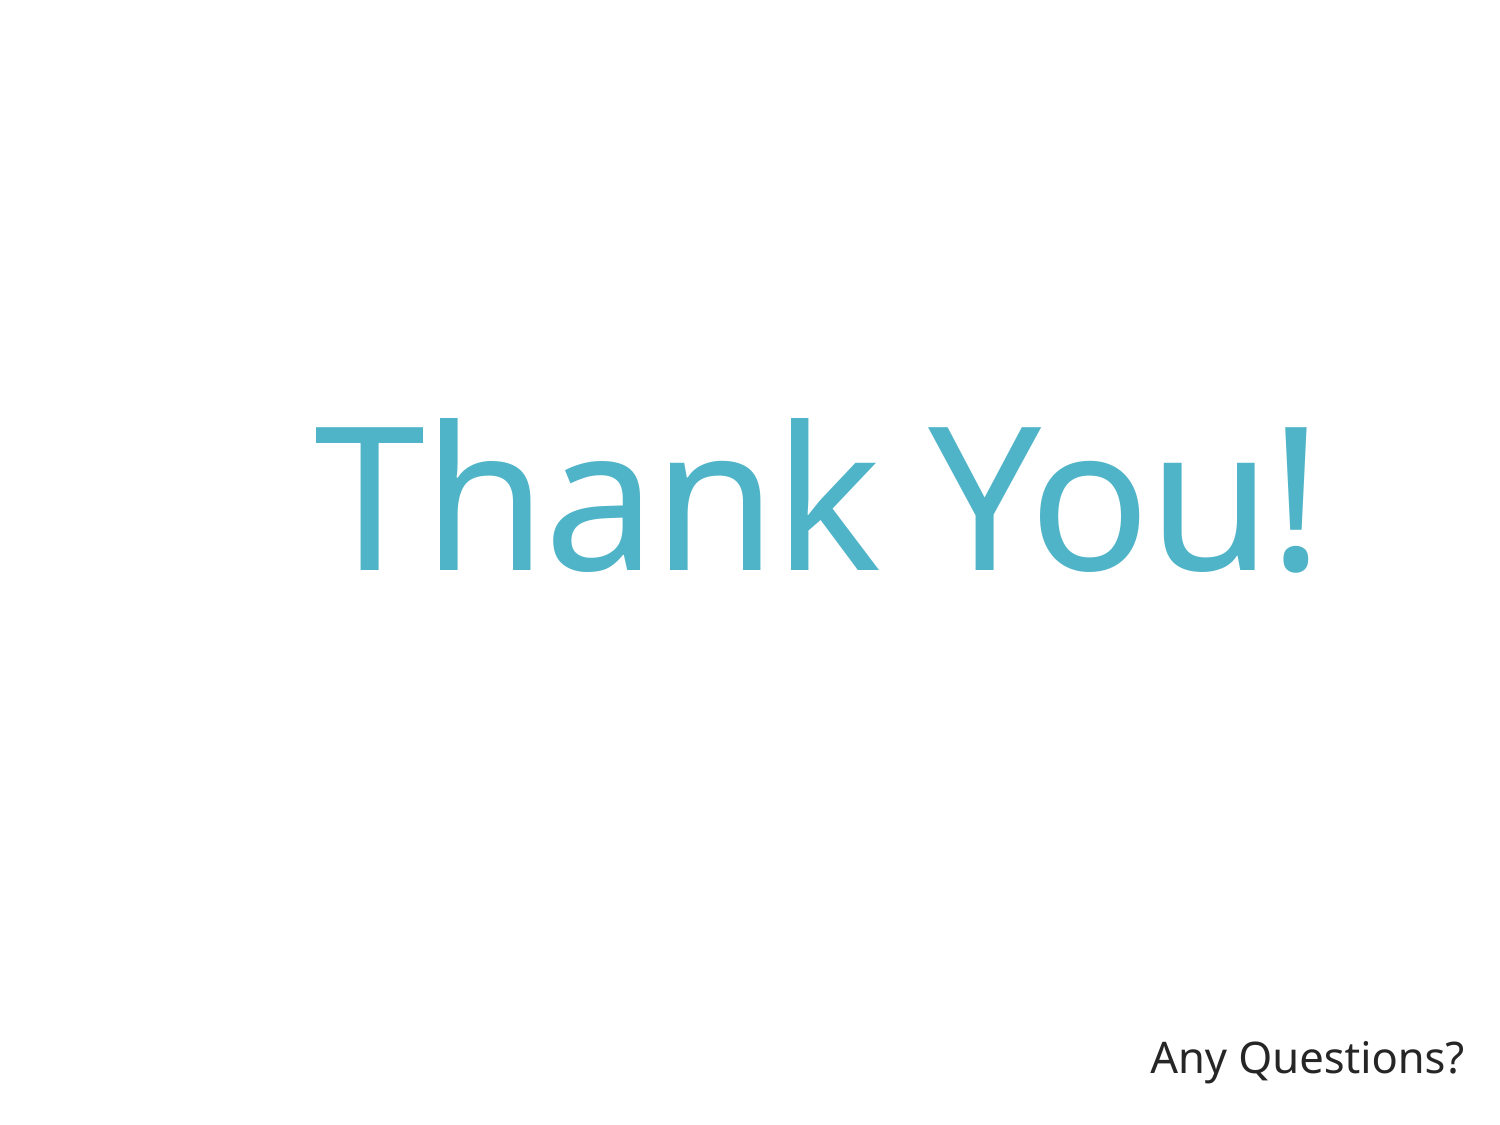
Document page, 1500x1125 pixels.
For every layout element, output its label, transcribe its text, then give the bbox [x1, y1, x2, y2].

title Thank You! [0, 0, 1500, 1011]
list Any Questions? [1122, 1030, 1500, 1125]
